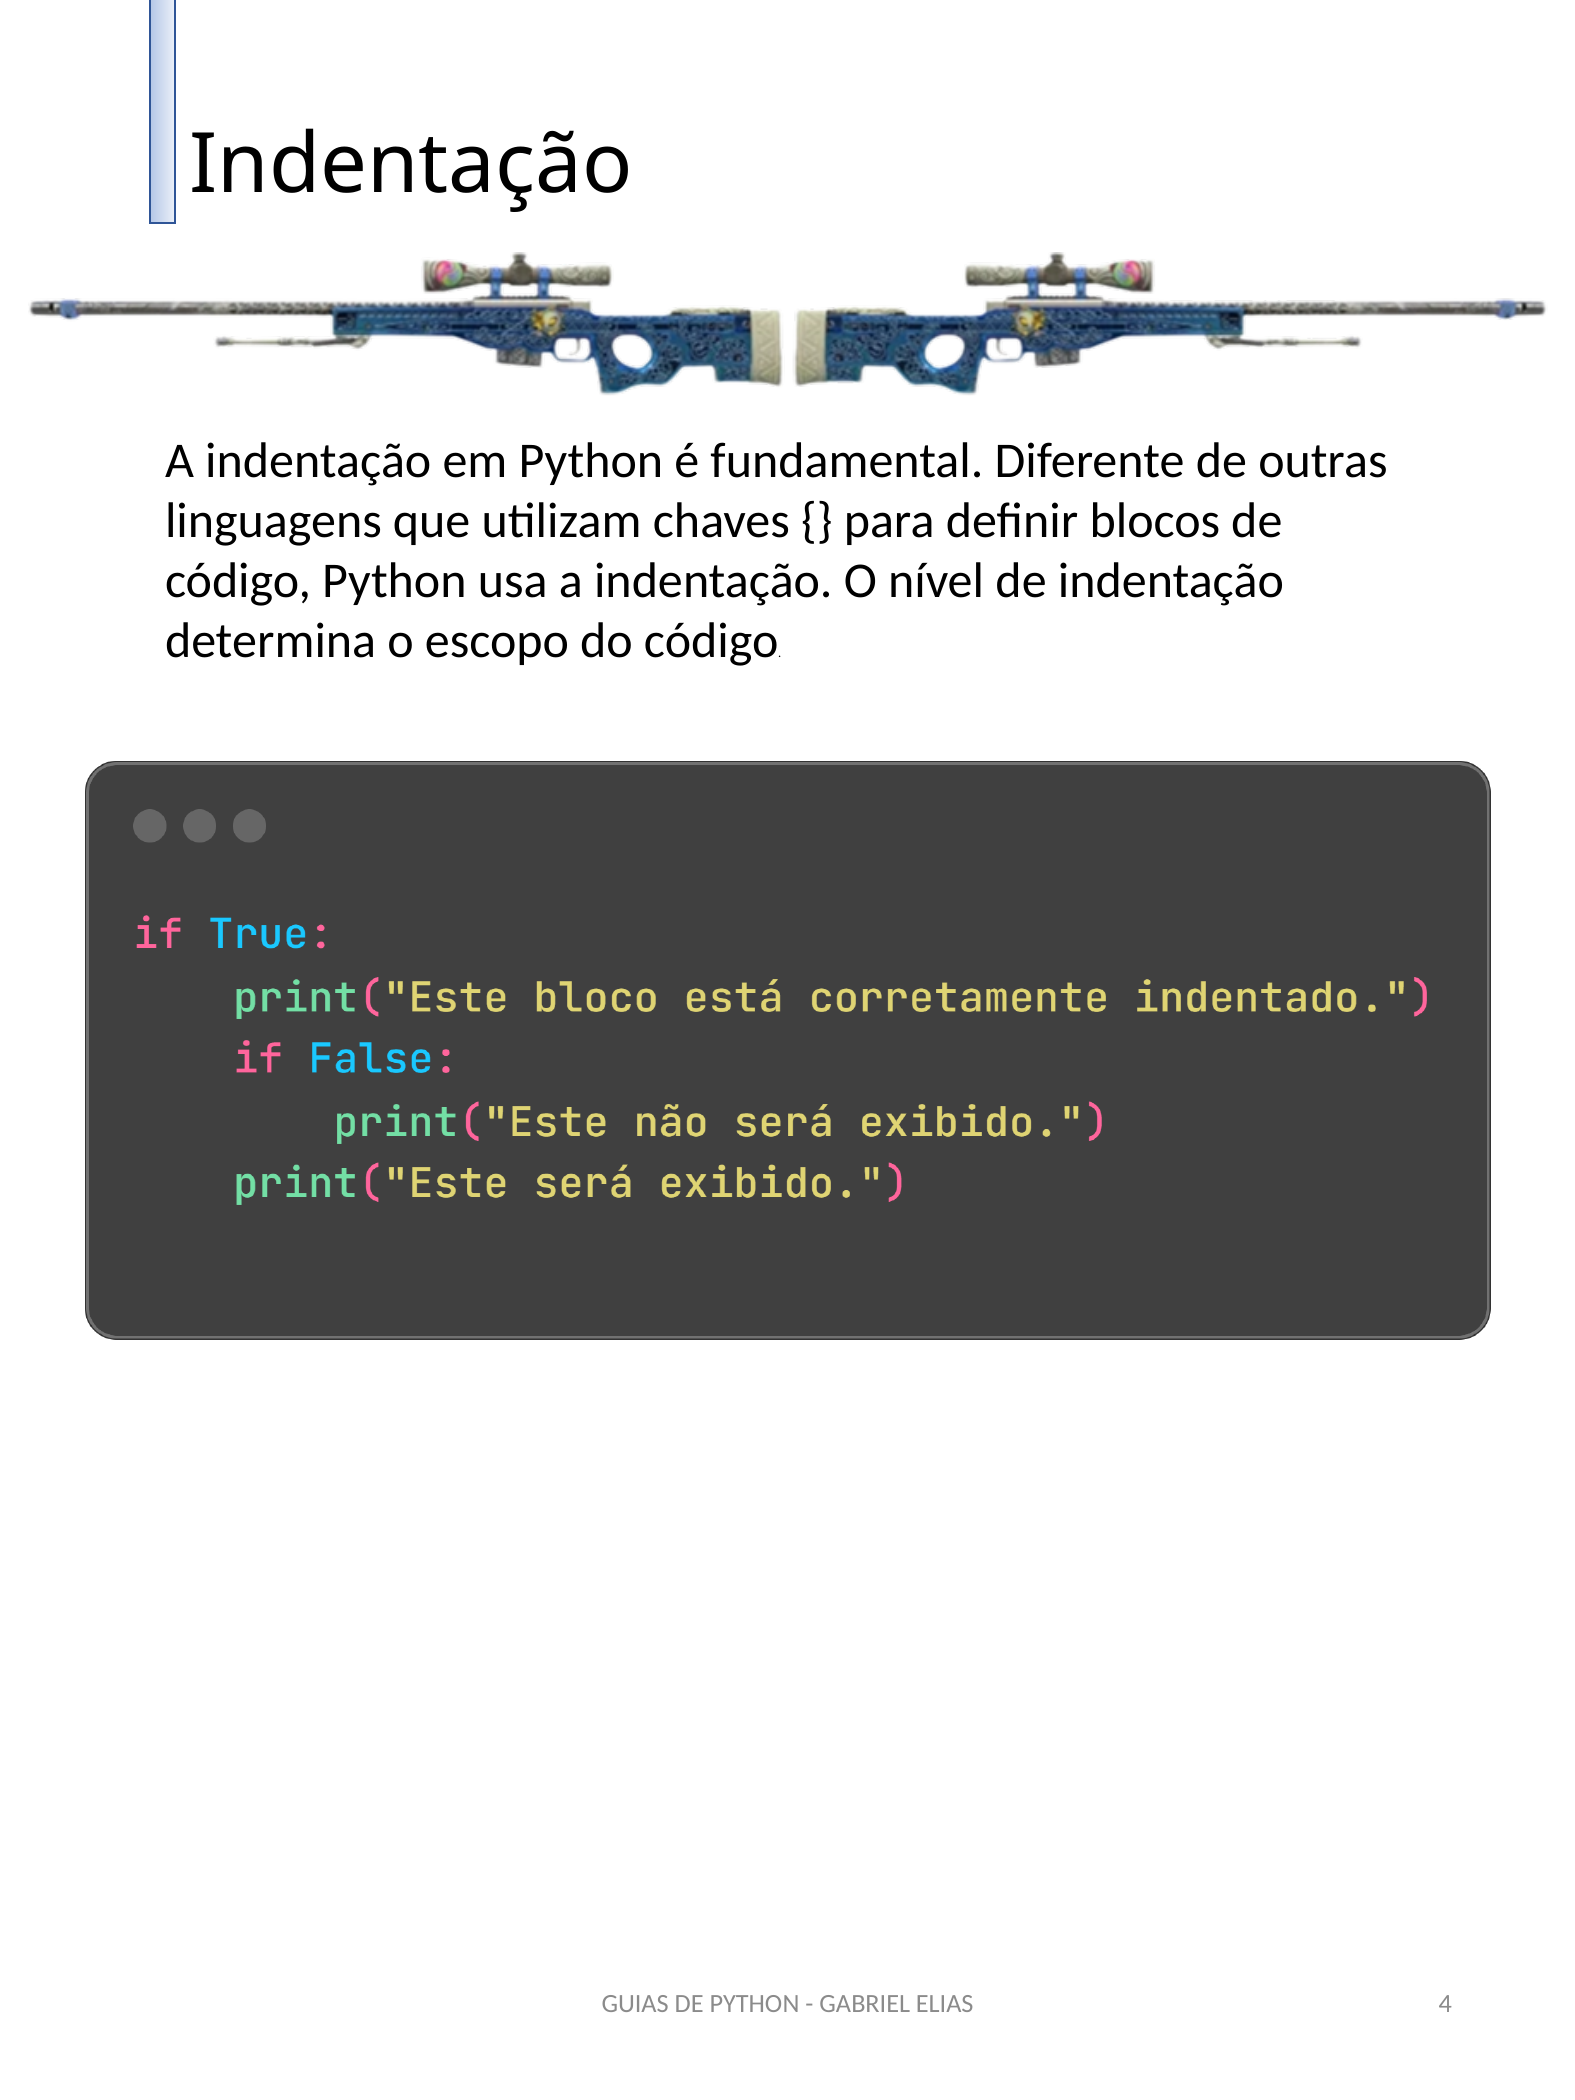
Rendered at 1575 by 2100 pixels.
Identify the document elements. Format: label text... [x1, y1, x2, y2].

picture [0, 676, 1575, 1424]
slide_number 4 [1112, 1946, 1467, 2059]
text_box Indentação [176, 101, 1449, 217]
text_box A indentação em Python é fundamental. Diferente de outras linguagens que utilizam chaves {} para definir blocos de código, Python usa a indentação. O nível de indentação determina o escopo do código. [149, 420, 1449, 675]
text_box [149, 0, 176, 224]
picture [24, 232, 1551, 411]
footer GUIAS DE PYTHON - GABRIEL ELIAS [521, 1946, 1054, 2059]
